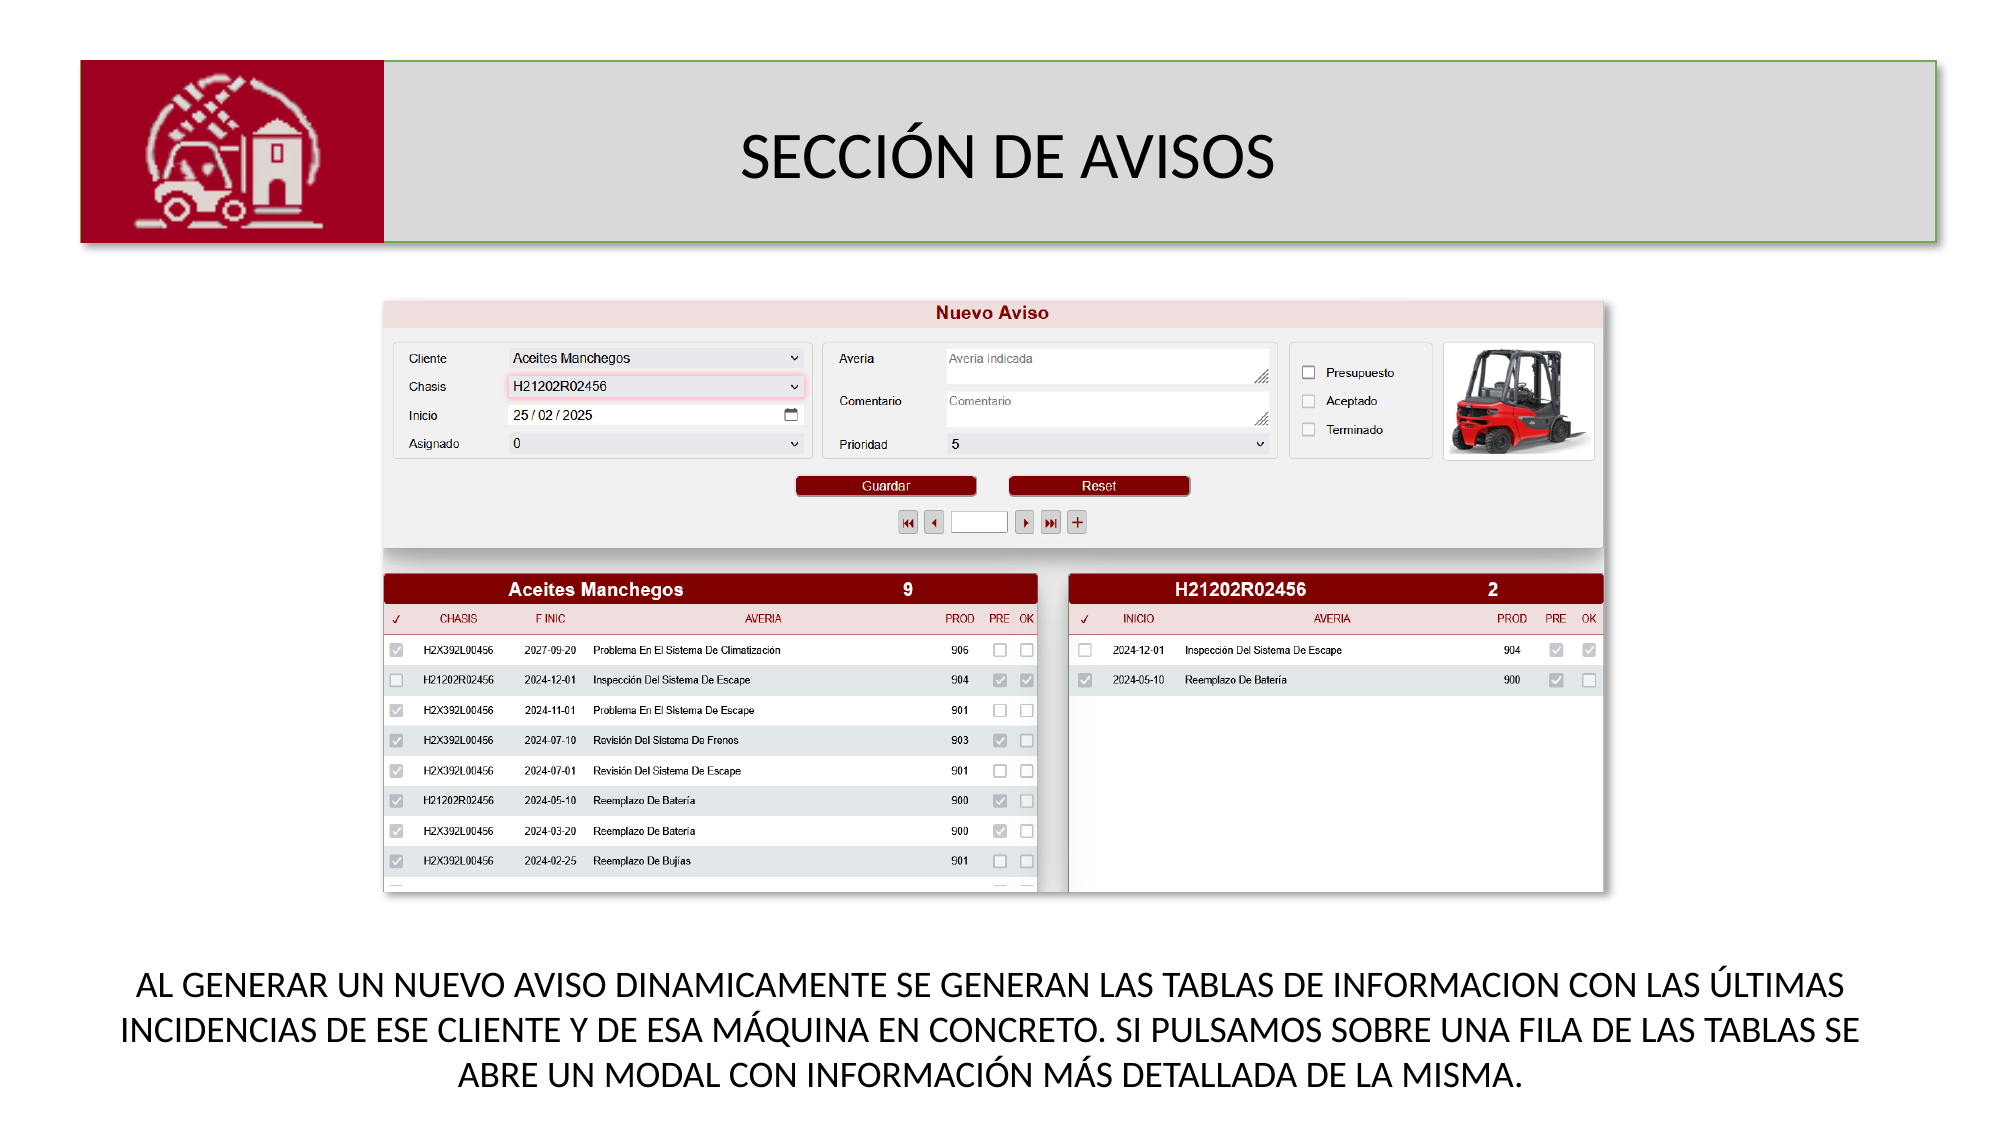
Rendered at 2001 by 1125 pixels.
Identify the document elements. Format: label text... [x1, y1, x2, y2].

text_box AL GENERAR UN NUEVO AVISO DINAMICAMENTE SE GENERAN LAS TABLAS DE INFORMACION CON LAS ÚLTIMAS INCIDENCIAS DE ESE CLIENTE Y DE ESA MÁQUINA EN CONCRETO. SI PULSAMOS SOBRE UNA FILA DE LAS TABLAS SE ABRE UN MODAL CON INFORMACIÓN MÁS DETALLADA DE LA MISMA. [105, 952, 1877, 1103]
text_box SECCIÓN DE AVISOS [384, 60, 1937, 243]
picture [383, 301, 1605, 892]
picture [81, 60, 384, 243]
